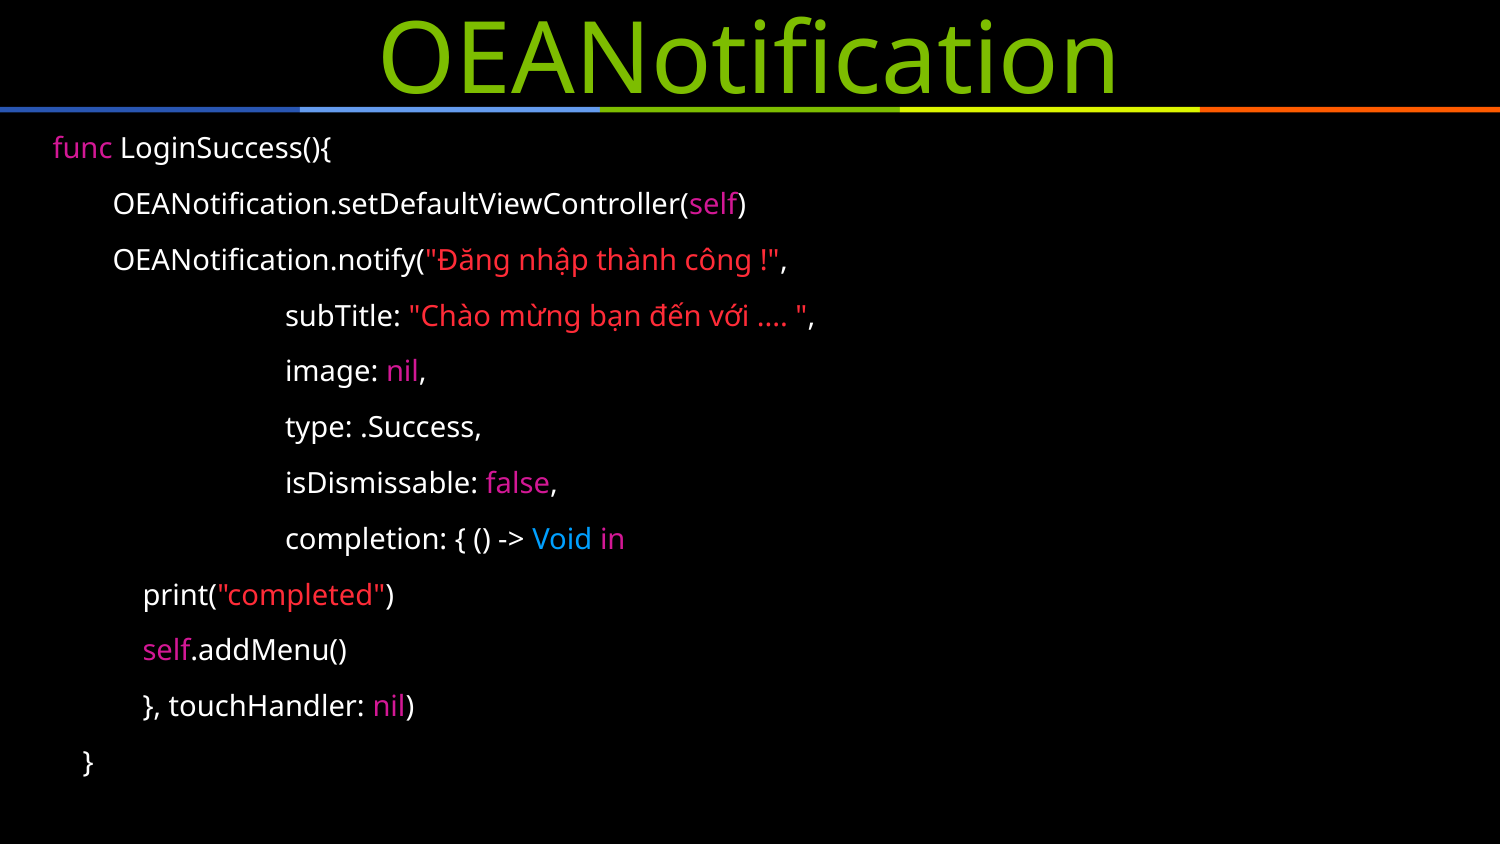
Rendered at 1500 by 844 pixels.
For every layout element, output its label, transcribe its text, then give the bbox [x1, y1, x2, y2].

list func LoginSuccess(){ OEANotification.setDefaultViewController(self) OEANotification.notify("Đăng nhập thành công !", subTitle: "Chào mừng bạn đến với .... ", image: nil, type: .Success, isDismissable: false, completion: { () -> Void in print("completed") self.addMenu() }, touchHandler: nil) } [37, 121, 1463, 799]
title OEANotification [37, 9, 1463, 98]
